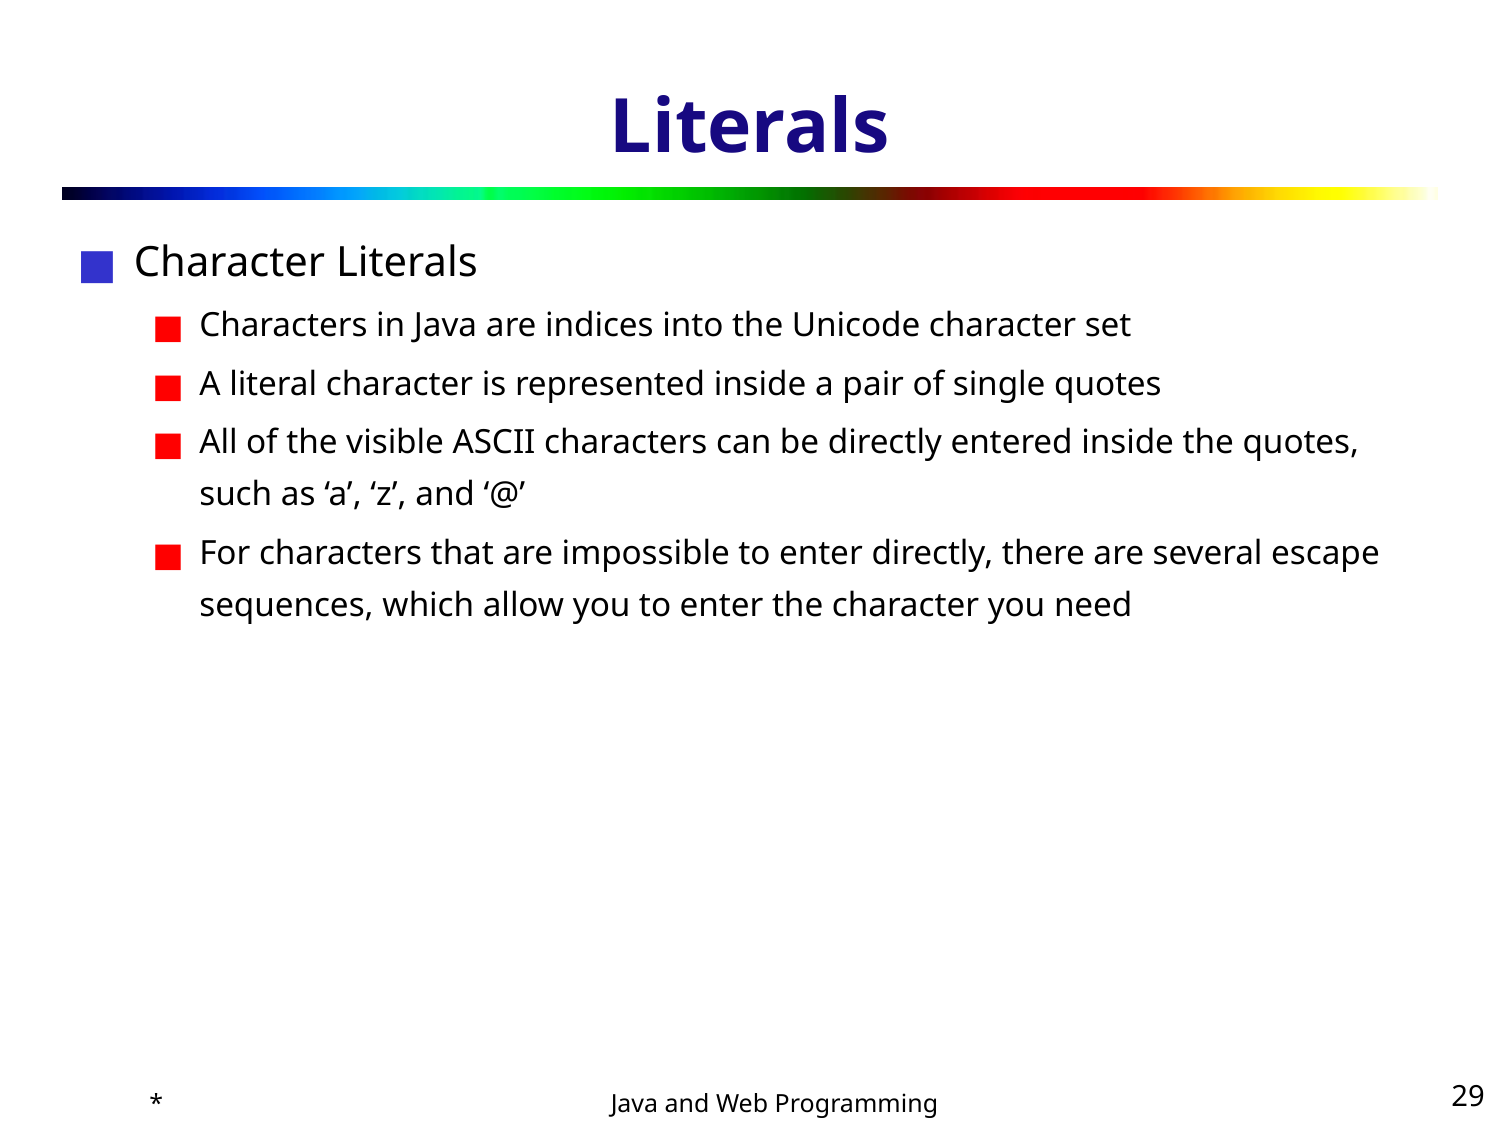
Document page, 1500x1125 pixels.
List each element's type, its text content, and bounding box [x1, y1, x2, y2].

text_box * [0, 1049, 313, 1125]
picture [62, 187, 355, 200]
picture [382, 187, 1438, 200]
list Character Literals Characters in Java are indices into the Unicode character set A literal character is represented inside a pair of single quotes All of the visible ASCII characters can be directly entered inside the quotes, such as ‘a’, ‘z’, and ‘@’ For characters that are impossible to enter directly, there are several escape sequences, which allow you to enter the character you need [62, 212, 1450, 1050]
text_box ‹#› [1187, 1049, 1500, 1125]
text_box Java and Web Programming [537, 1062, 1013, 1125]
title Literals [0, 50, 1500, 175]
